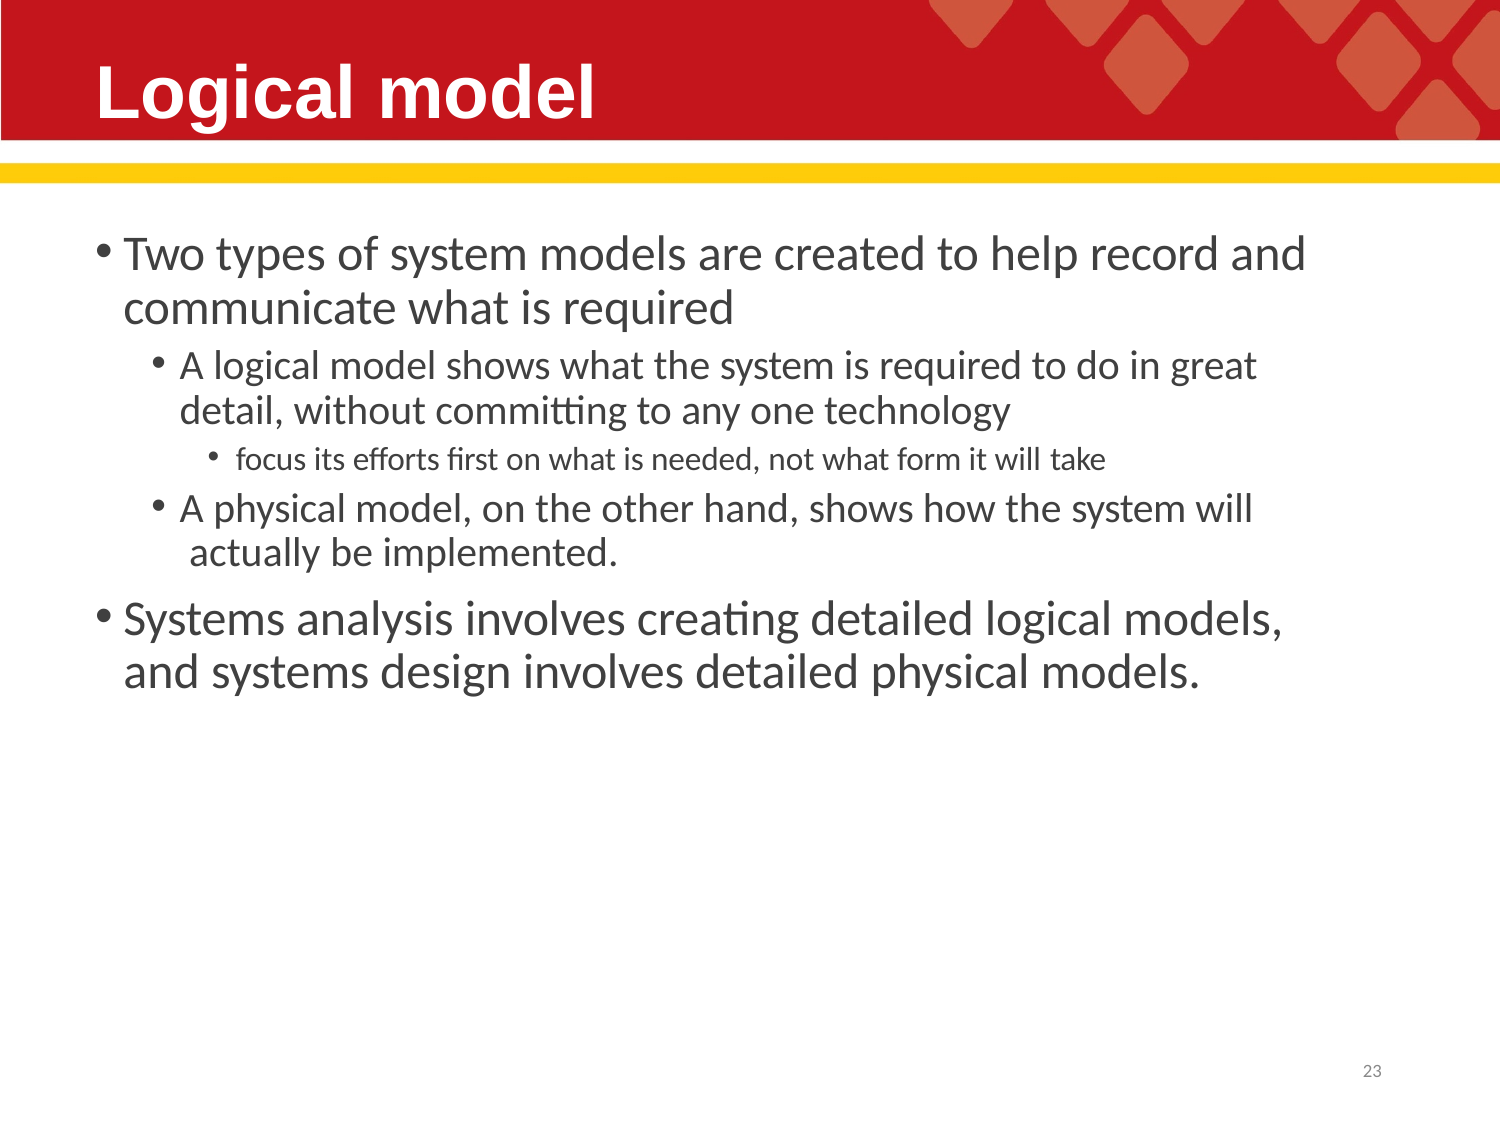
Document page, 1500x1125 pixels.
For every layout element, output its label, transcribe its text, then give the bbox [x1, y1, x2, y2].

picture [0, 0, 1500, 185]
slide_number 10 [1356, 1058, 1389, 1125]
title Logical model [93, 41, 602, 217]
text_box Two types of system models are created to help record and communicate what is required A logical model shows what the system is required to do in great detail, without committing to any one technology focus its efforts first on what is needed, not what form it will take A physical model, on the other hand, shows how the system will actually be implemented. Systems analysis involves creating detailed logical models, and systems design involves detailed physical models. [93, 217, 1323, 699]
